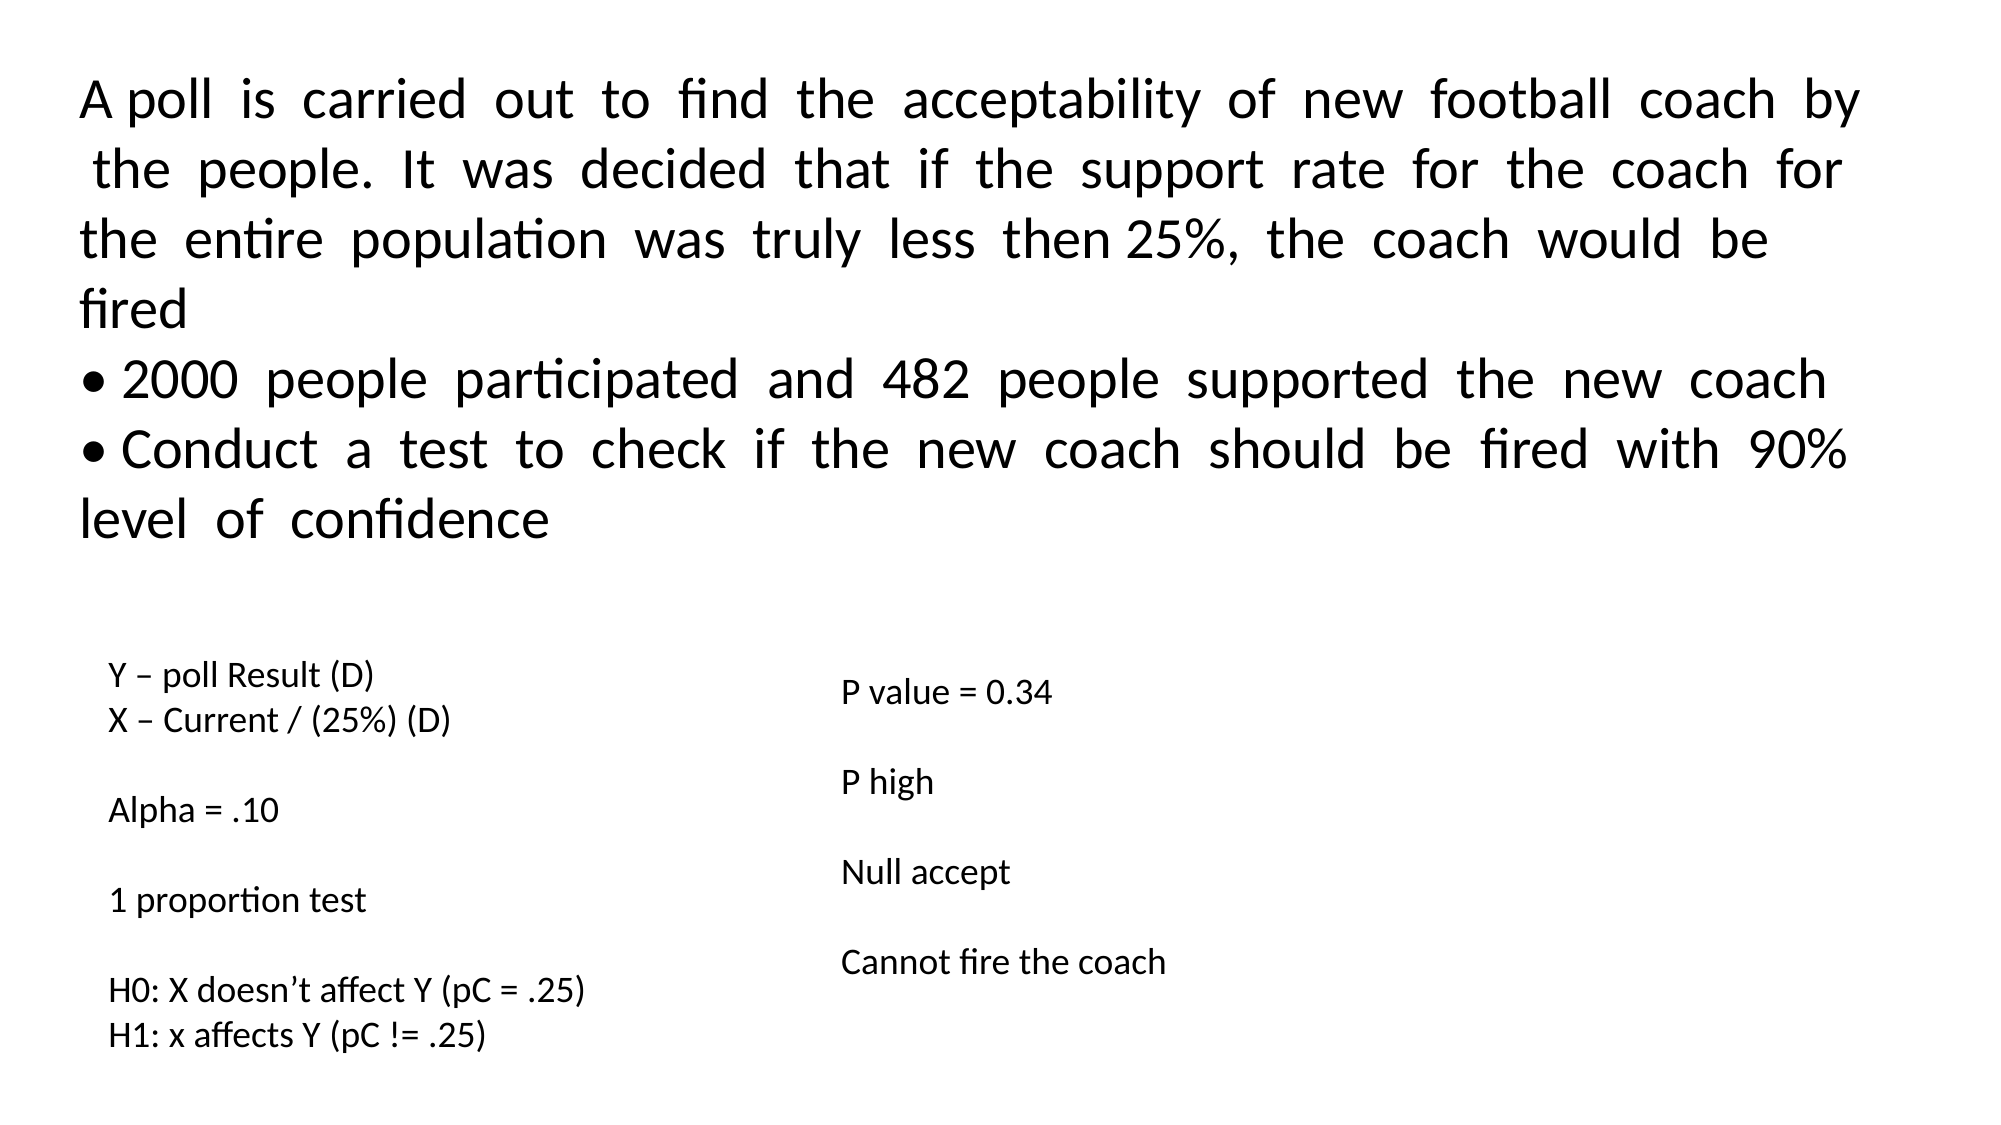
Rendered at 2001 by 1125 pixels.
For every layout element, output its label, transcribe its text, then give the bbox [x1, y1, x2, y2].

text_box P value = 0.34 P high Null accept Cannot fire the coach [826, 659, 1183, 990]
text_box A poll is carried out to ﬁnd the acceptability of new football coach by the people. It was decided that if the support rate for the coach for the entire population was truly less then 25%, the coach would be ﬁred • 2000 people participated and 482 people supported the new coach • Conduct a test to check if the new coach should be ﬁred with 90% level of conﬁdence [64, 53, 1889, 558]
text_box Y – poll Result (D) X – Current / (25%) (D) Alpha = .10 1 proportion test H0: X doesn’t affect Y (pC = .25) H1: x affects Y (pC != .25) [93, 642, 602, 1063]
